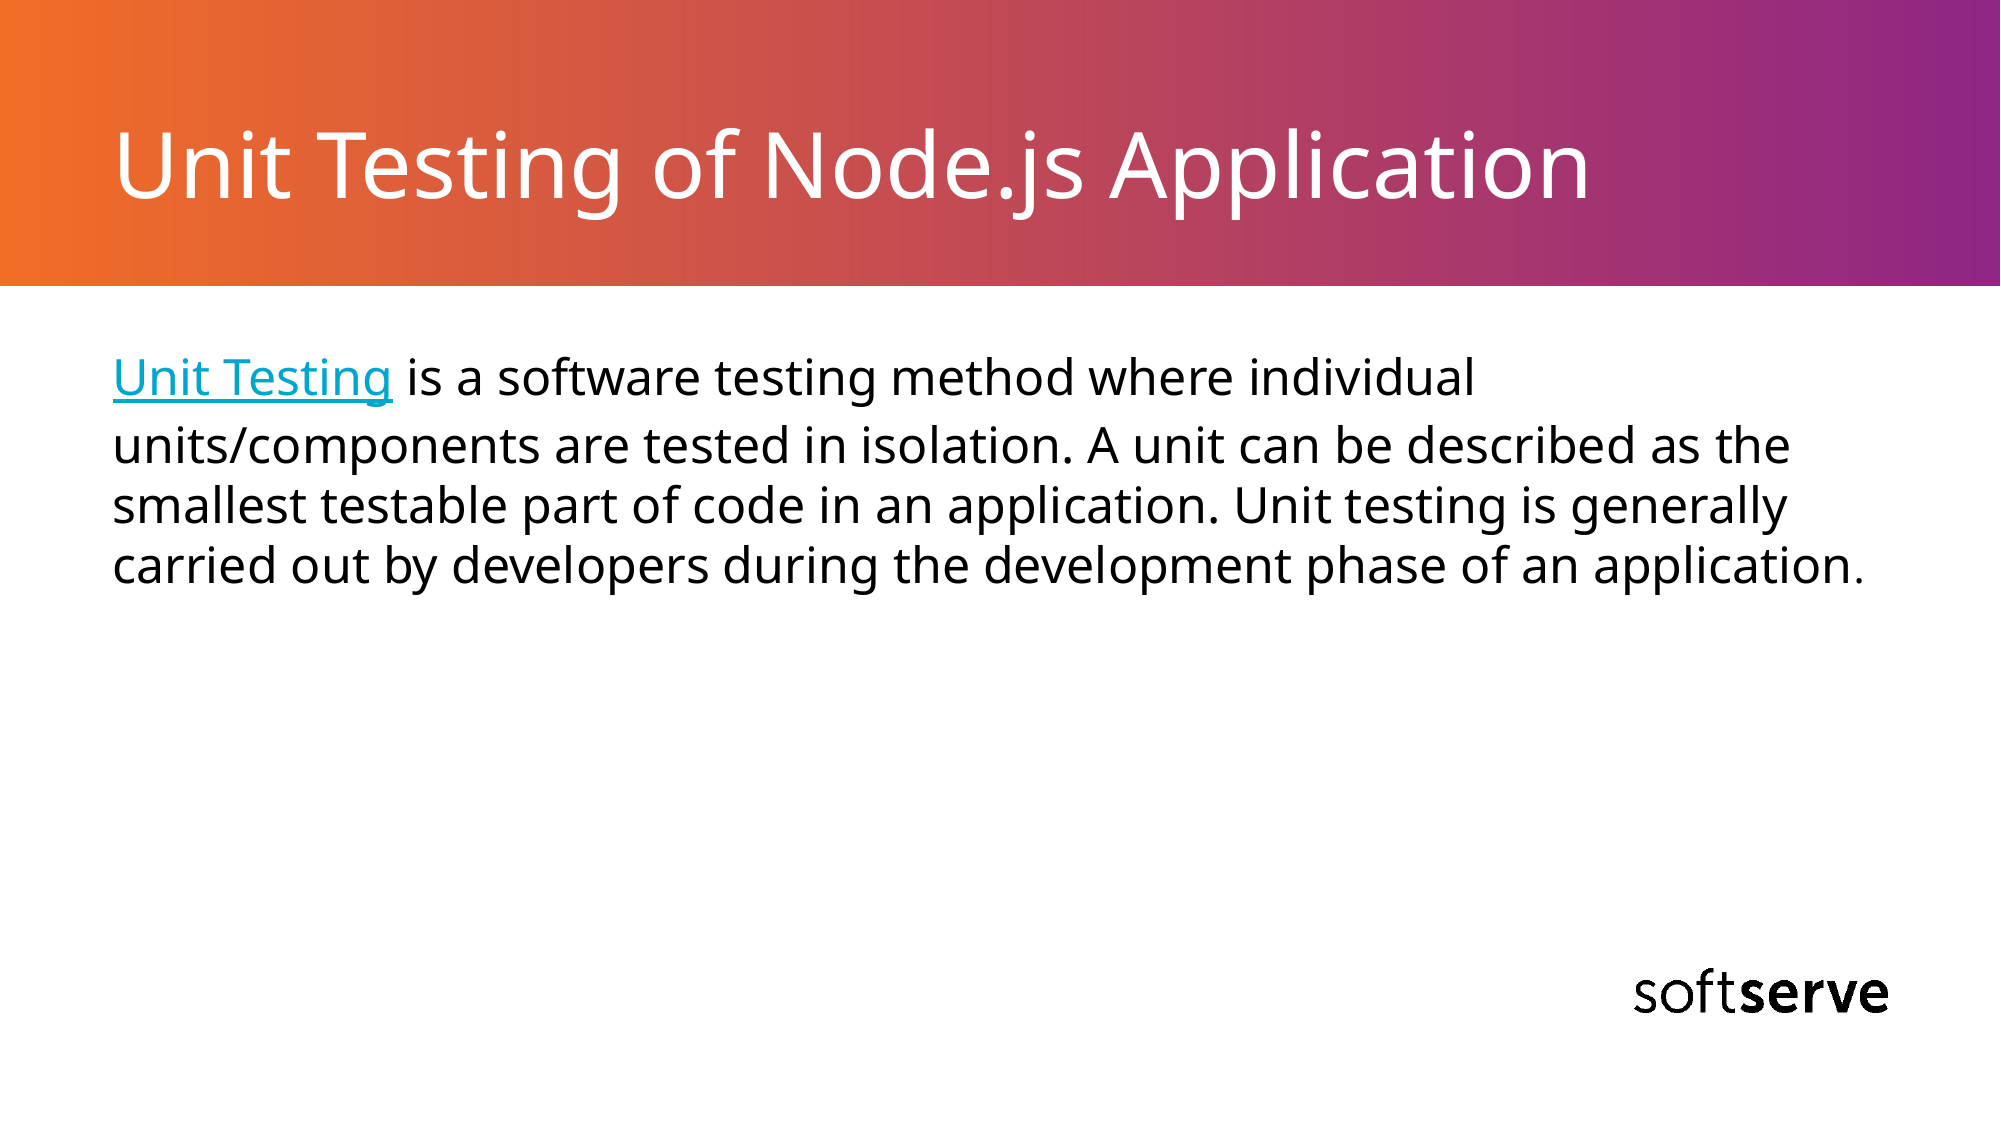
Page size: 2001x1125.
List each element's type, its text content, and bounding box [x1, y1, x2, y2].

title Unit Testing of Node.js Application [112, 112, 1888, 225]
list Unit Testing is a software testing method where individual units/components are tested in isolation. A unit can be described as the smallest testable part of code in an application. Unit testing is generally carried out by developers during the development phase of an application. [112, 337, 1888, 900]
picture [1634, 968, 1888, 1013]
